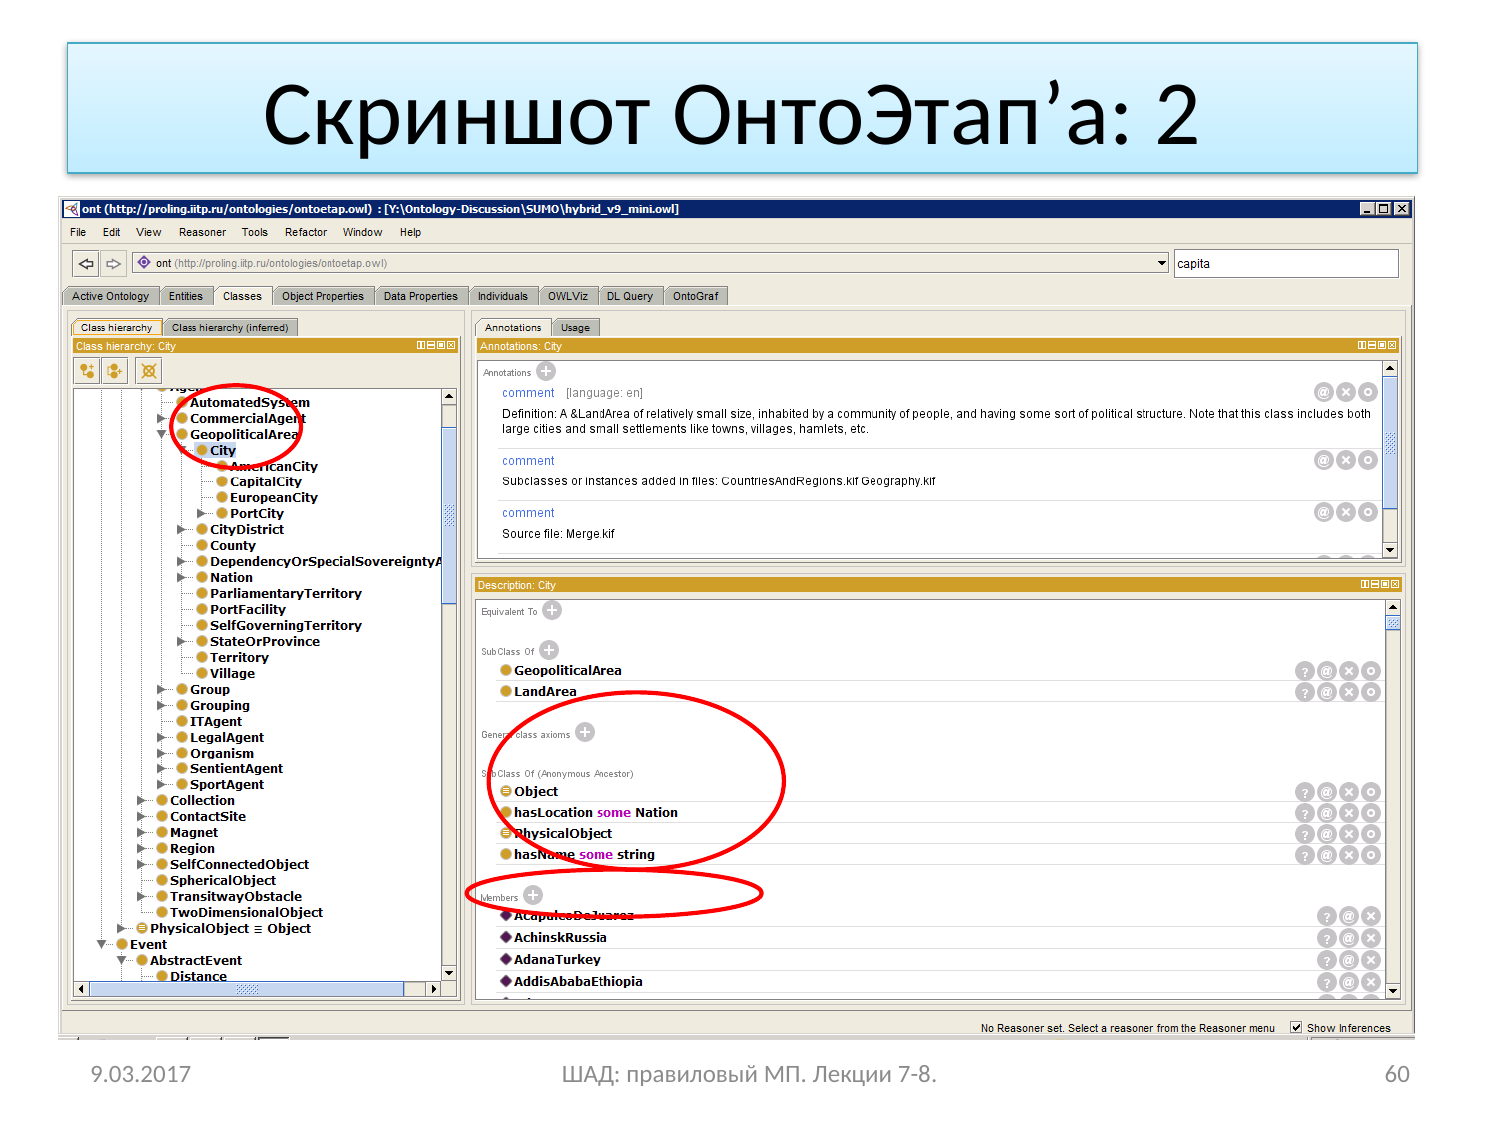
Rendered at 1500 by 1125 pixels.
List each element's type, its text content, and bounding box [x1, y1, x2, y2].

picture [58, 196, 1415, 1040]
title Скриншот ОнтоЭтап’а: 2 [67, 42, 1418, 174]
footer ШАД: правиловый МП. Лекции 7-8. [512, 1048, 988, 1103]
slide_number 60 [1074, 1042, 1425, 1103]
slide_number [75, 1048, 425, 1103]
